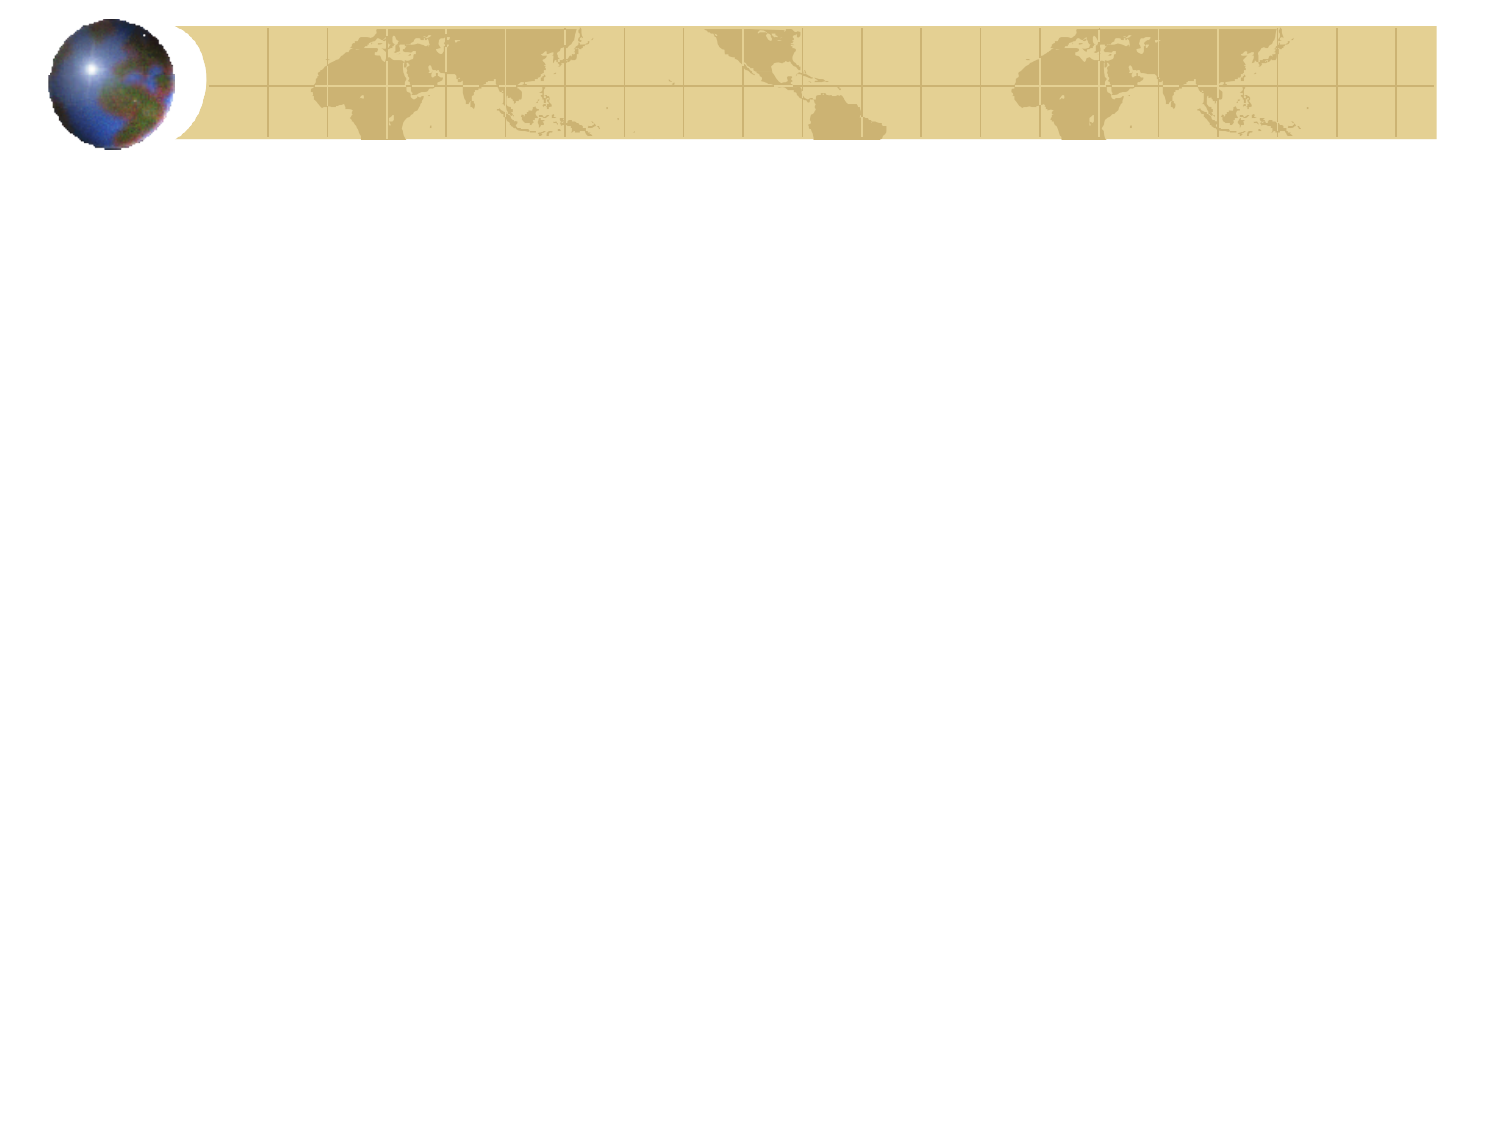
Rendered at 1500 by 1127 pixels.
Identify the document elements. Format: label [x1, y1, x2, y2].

picture [48, 19, 1437, 150]
